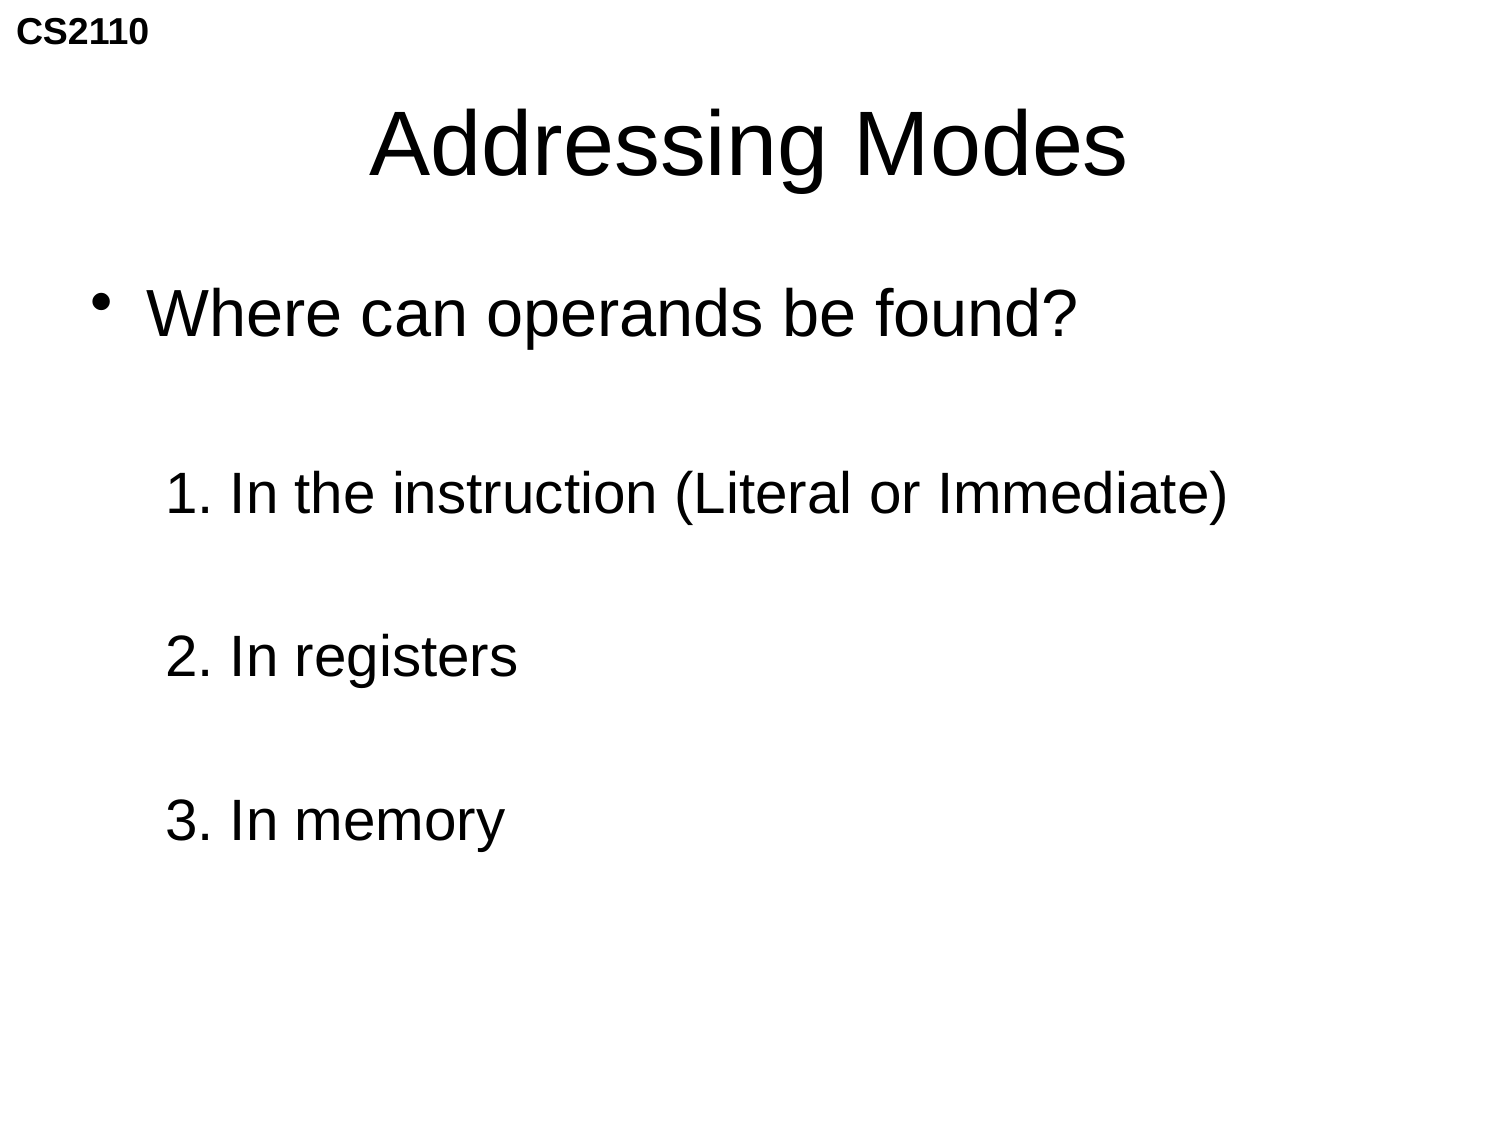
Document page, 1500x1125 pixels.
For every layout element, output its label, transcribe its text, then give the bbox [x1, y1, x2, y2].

list Where can operands be found? 1. In the instruction (Literal or Immediate) 2. In registers 3. In memory [75, 262, 1425, 1100]
title Addressing Modes [75, 45, 1425, 233]
